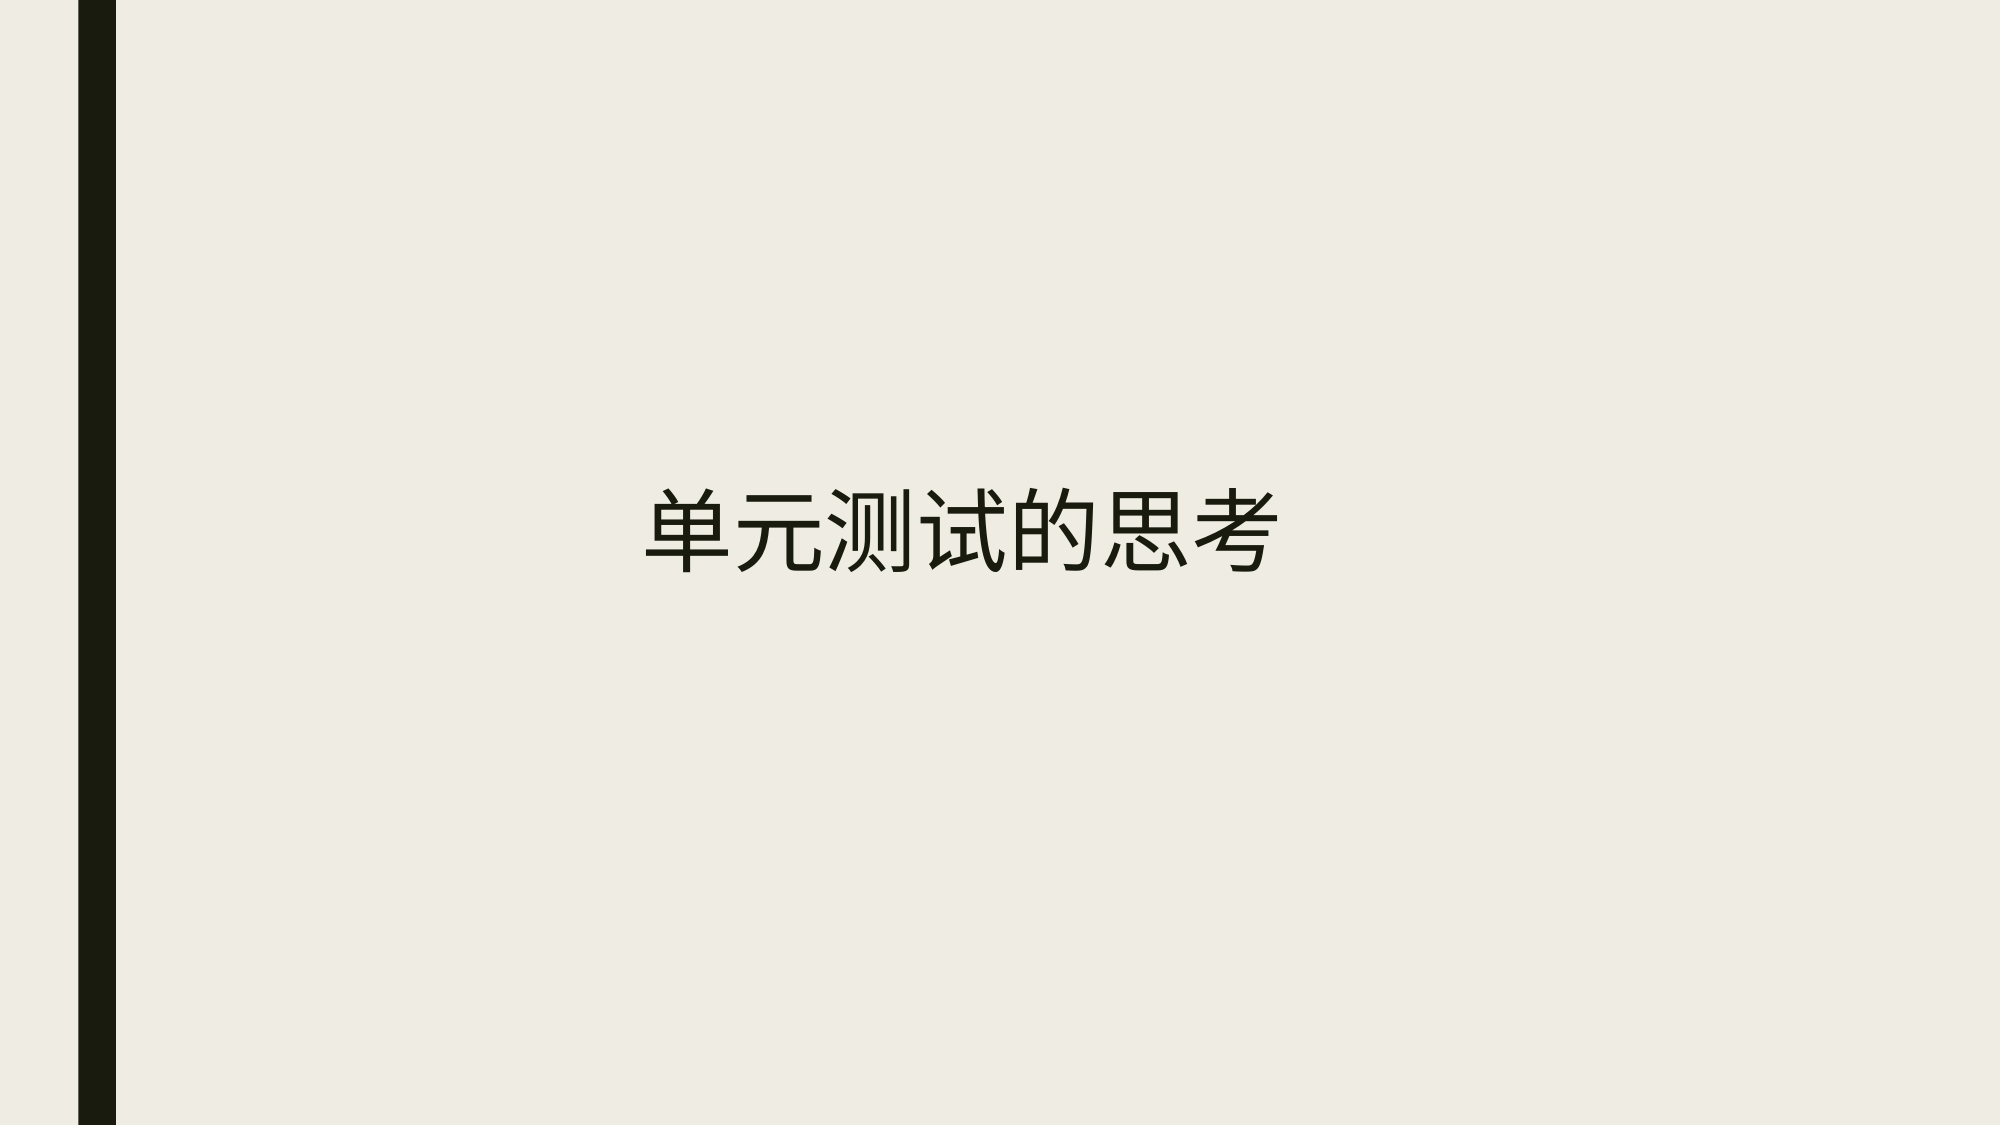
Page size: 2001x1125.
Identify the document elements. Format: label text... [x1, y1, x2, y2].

title 单元测试的思考 [626, 479, 1615, 618]
